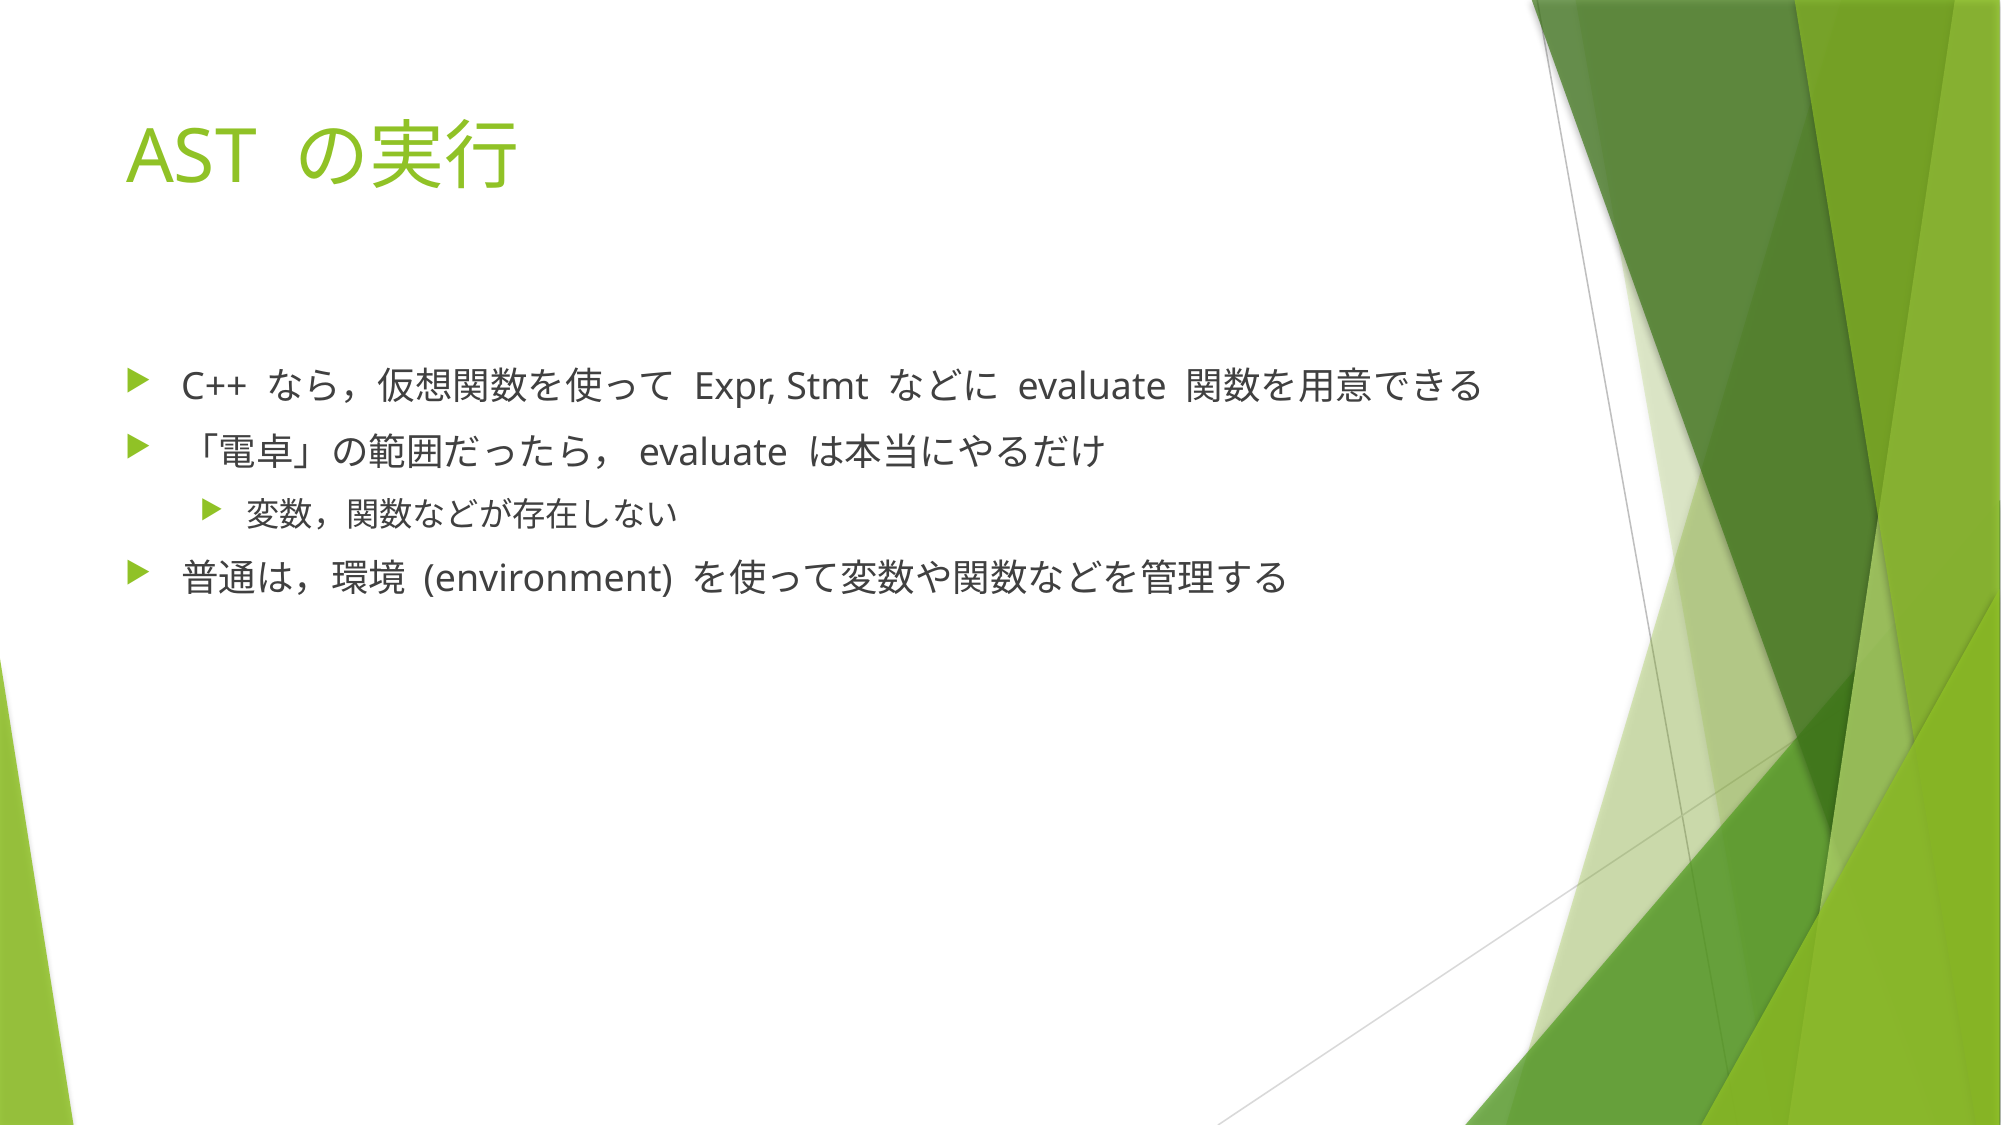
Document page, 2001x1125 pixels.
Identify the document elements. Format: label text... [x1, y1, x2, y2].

title AST の実行 [111, 99, 1522, 317]
list C++ なら，仮想関数を使って Expr, Stmt などに evaluate 関数を用意できる 「電卓」の範囲だったら，evaluate は本当にやるだけ 変数，関数などが存在しない 普通は，環境 (environment) を使って変数や関数などを管理する [109, 354, 1609, 1052]
